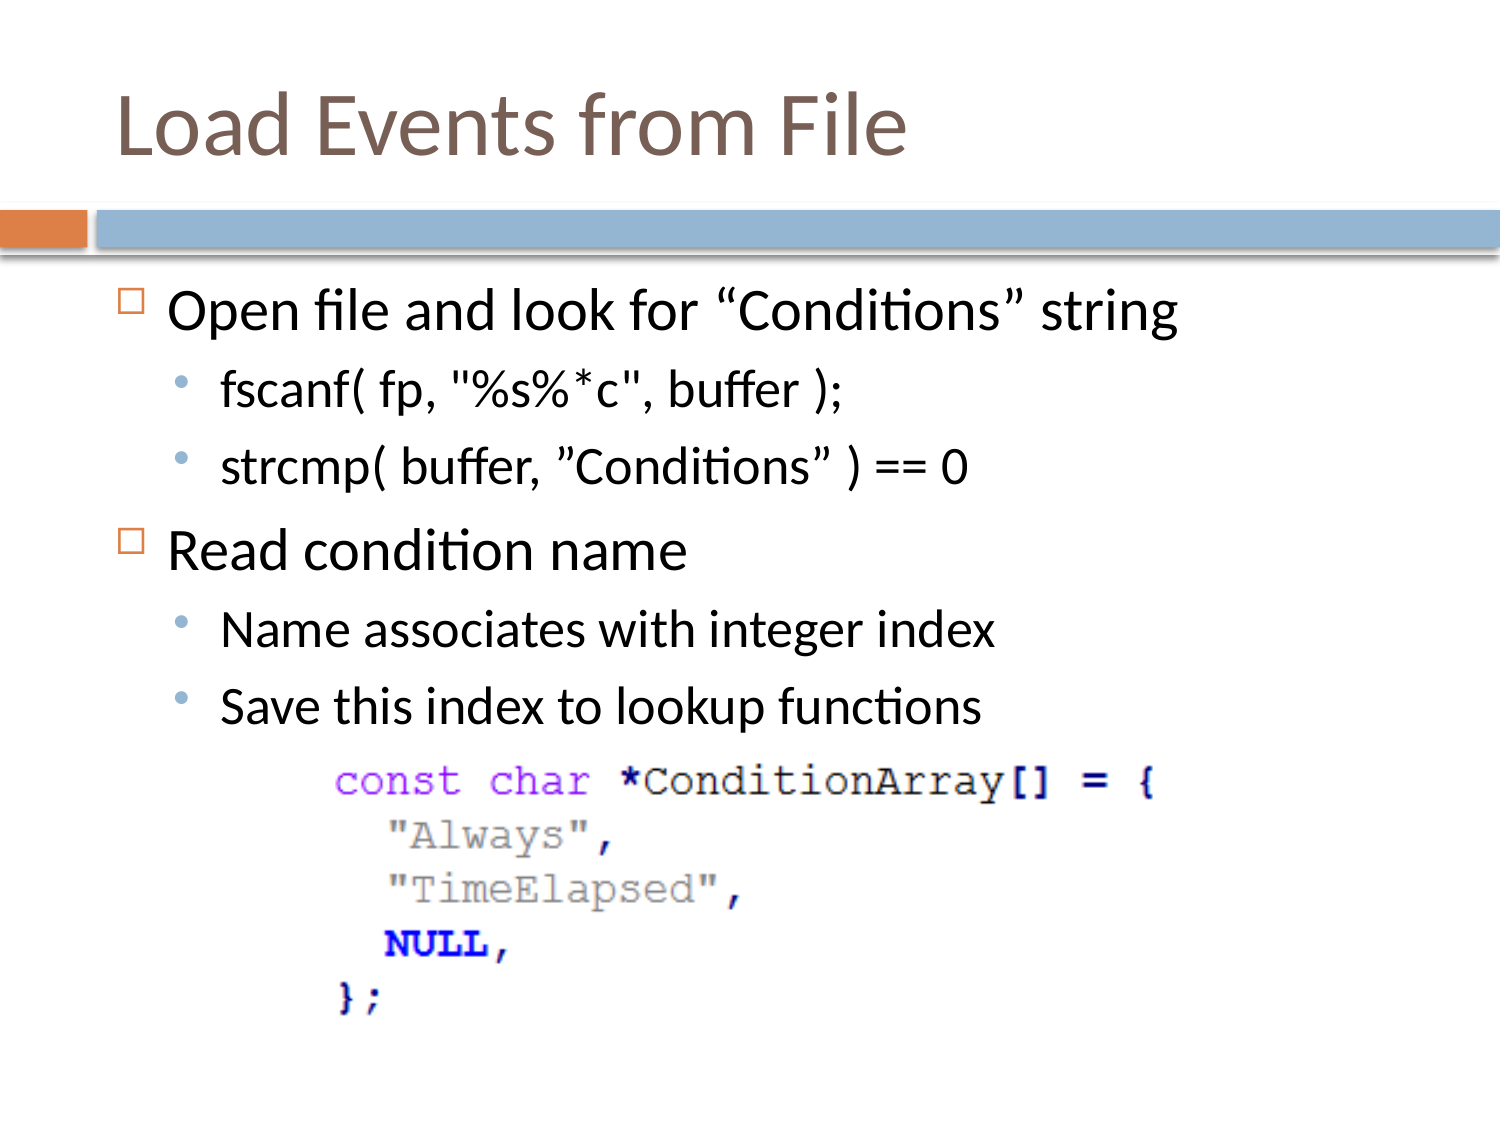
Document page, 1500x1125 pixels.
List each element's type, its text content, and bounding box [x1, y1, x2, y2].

picture [333, 762, 1174, 1026]
list Open file and look for “Conditions” string fscanf( fp, "%s%*c", buffer ); strcmp( buffer, ”Conditions” ) == 0 Read condition name Name associates with integer index Save this index to lookup functions [100, 262, 1438, 1000]
title Load Events from File [100, 37, 1438, 200]
